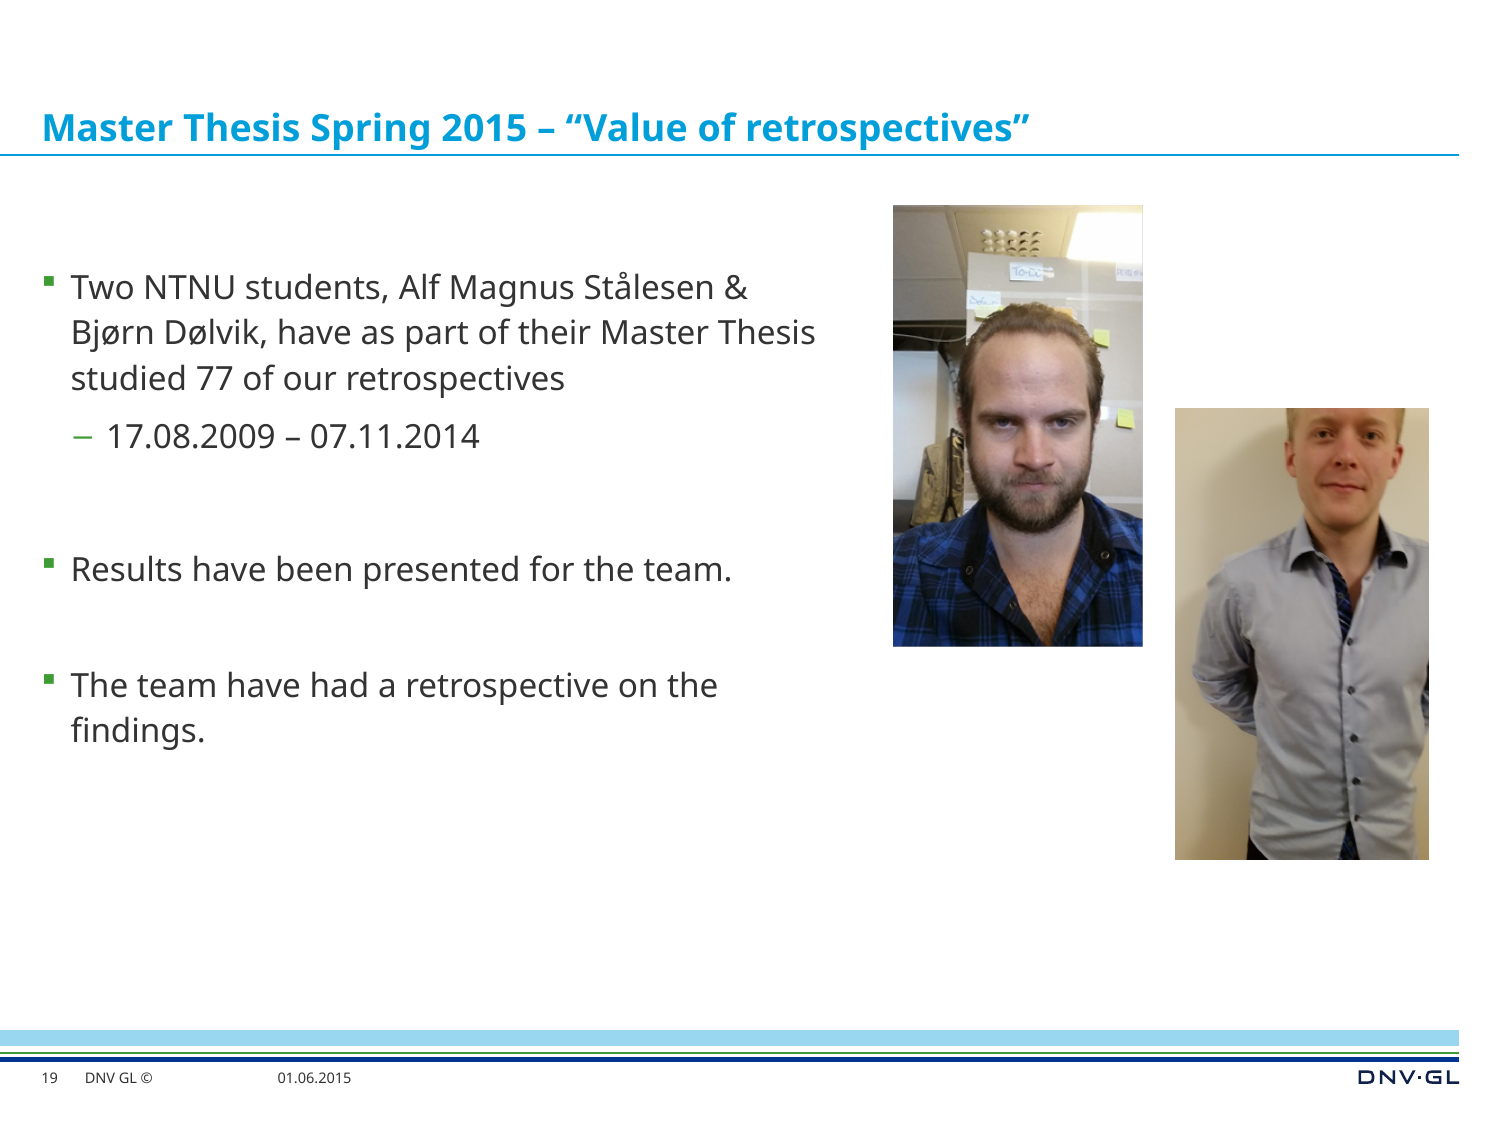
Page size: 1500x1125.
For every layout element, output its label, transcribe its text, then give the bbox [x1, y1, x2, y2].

list Two NTNU students, Alf Magnus Stålesen & Bjørn Dølvik, have as part of their Master Thesis studied 77 of our retrospectives 17.08.2009 – 07.11.2014 Results have been presented for the team. The team have had a retrospective on the findings. [41, 208, 821, 983]
title Master Thesis Spring 2015 – “Value of retrospectives” [41, 39, 1459, 150]
picture [1174, 408, 1430, 861]
slide_number 19 [41, 1069, 81, 1099]
picture [893, 205, 1144, 648]
